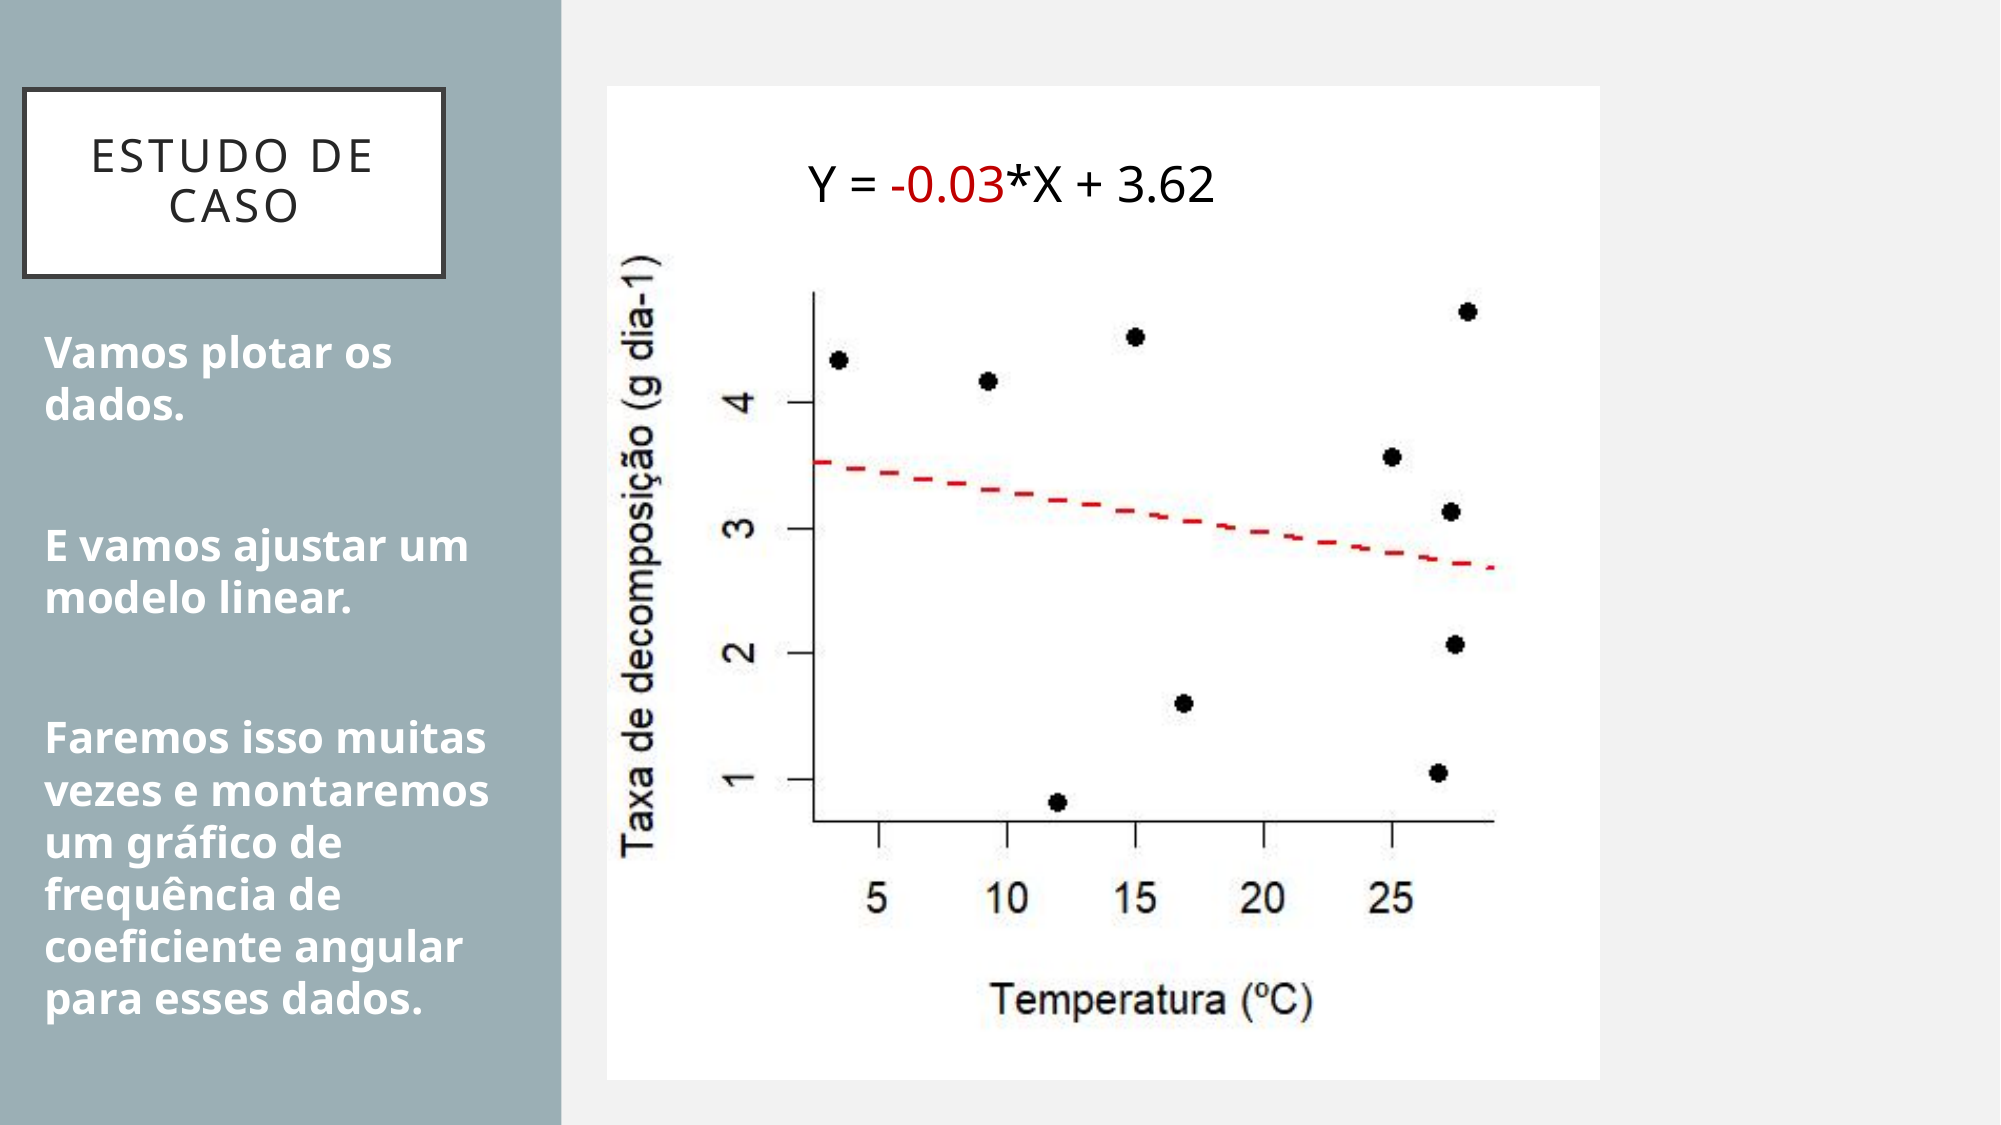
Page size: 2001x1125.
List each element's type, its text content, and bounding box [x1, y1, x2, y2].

picture [607, 86, 1600, 1080]
title Estudo de caso [22, 87, 446, 279]
list Vamos plotar os dados. E vamos ajustar um modelo linear. Faremos isso muitas vezes e montaremos um gráfico de frequência de coeficiente angular para esses dados. [24, 317, 511, 1036]
